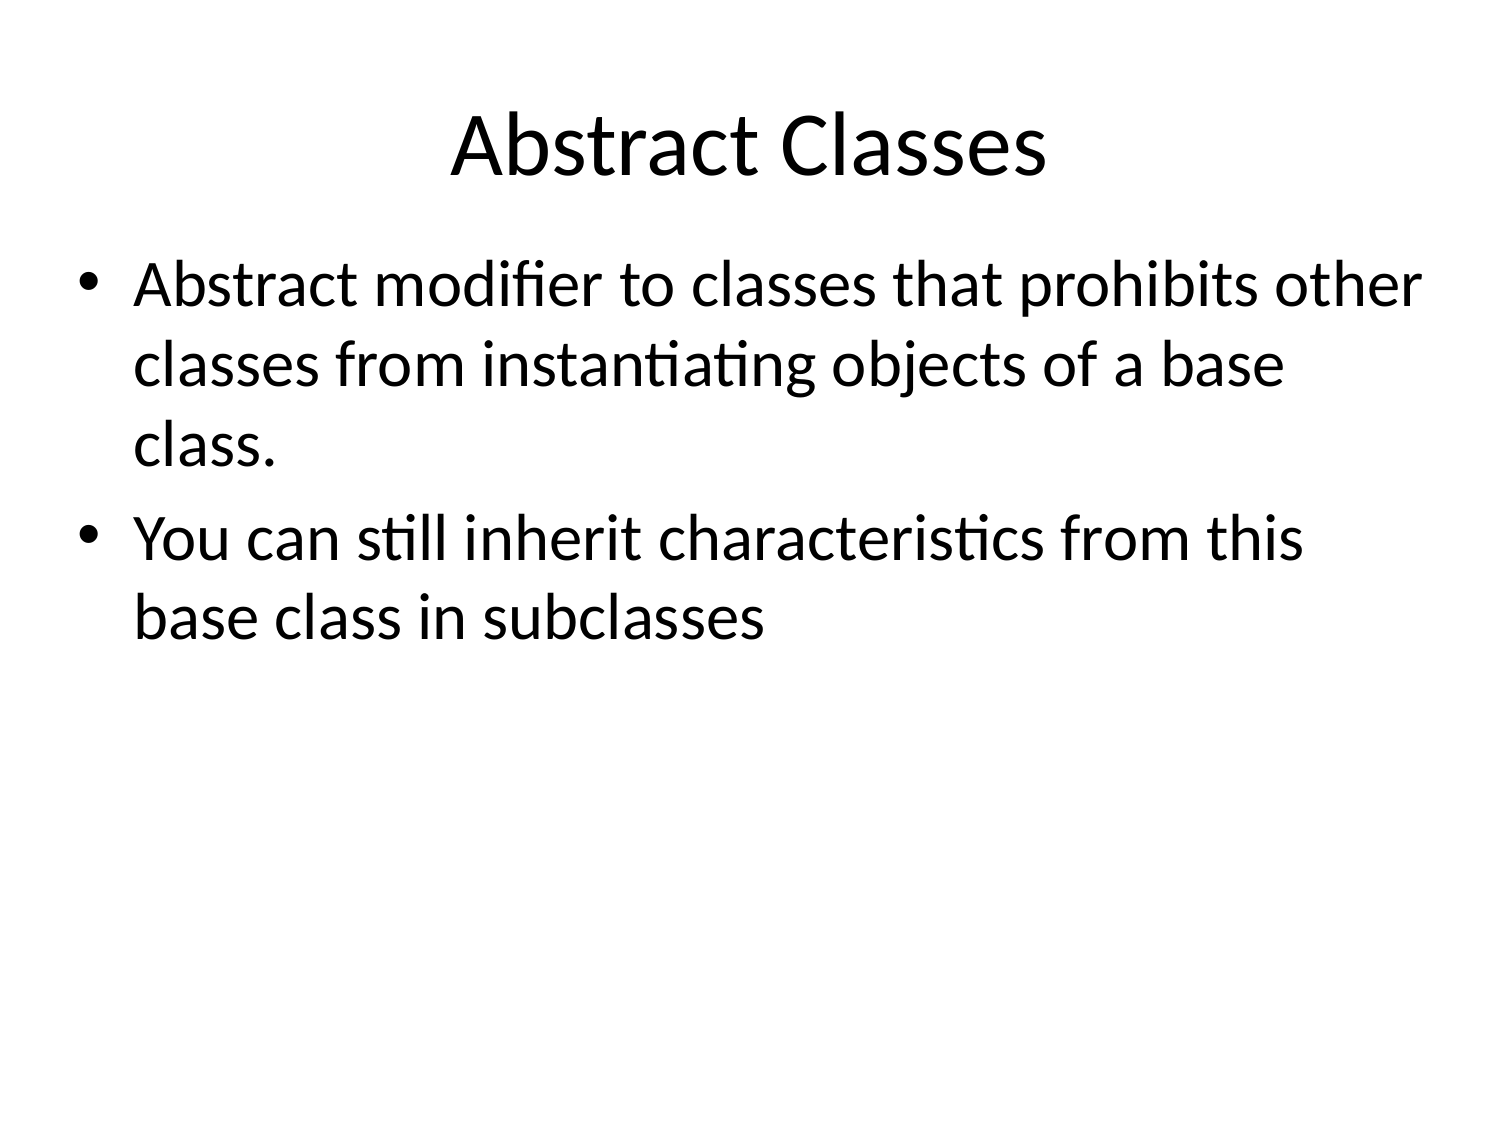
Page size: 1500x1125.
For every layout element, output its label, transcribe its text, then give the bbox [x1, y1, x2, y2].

list Abstract modifier to classes that prohibits other classes from instantiating objects of a base class. You can still inherit characteristics from this base class in subclasses [62, 232, 1443, 733]
title Abstract Classes [75, 45, 1425, 232]
